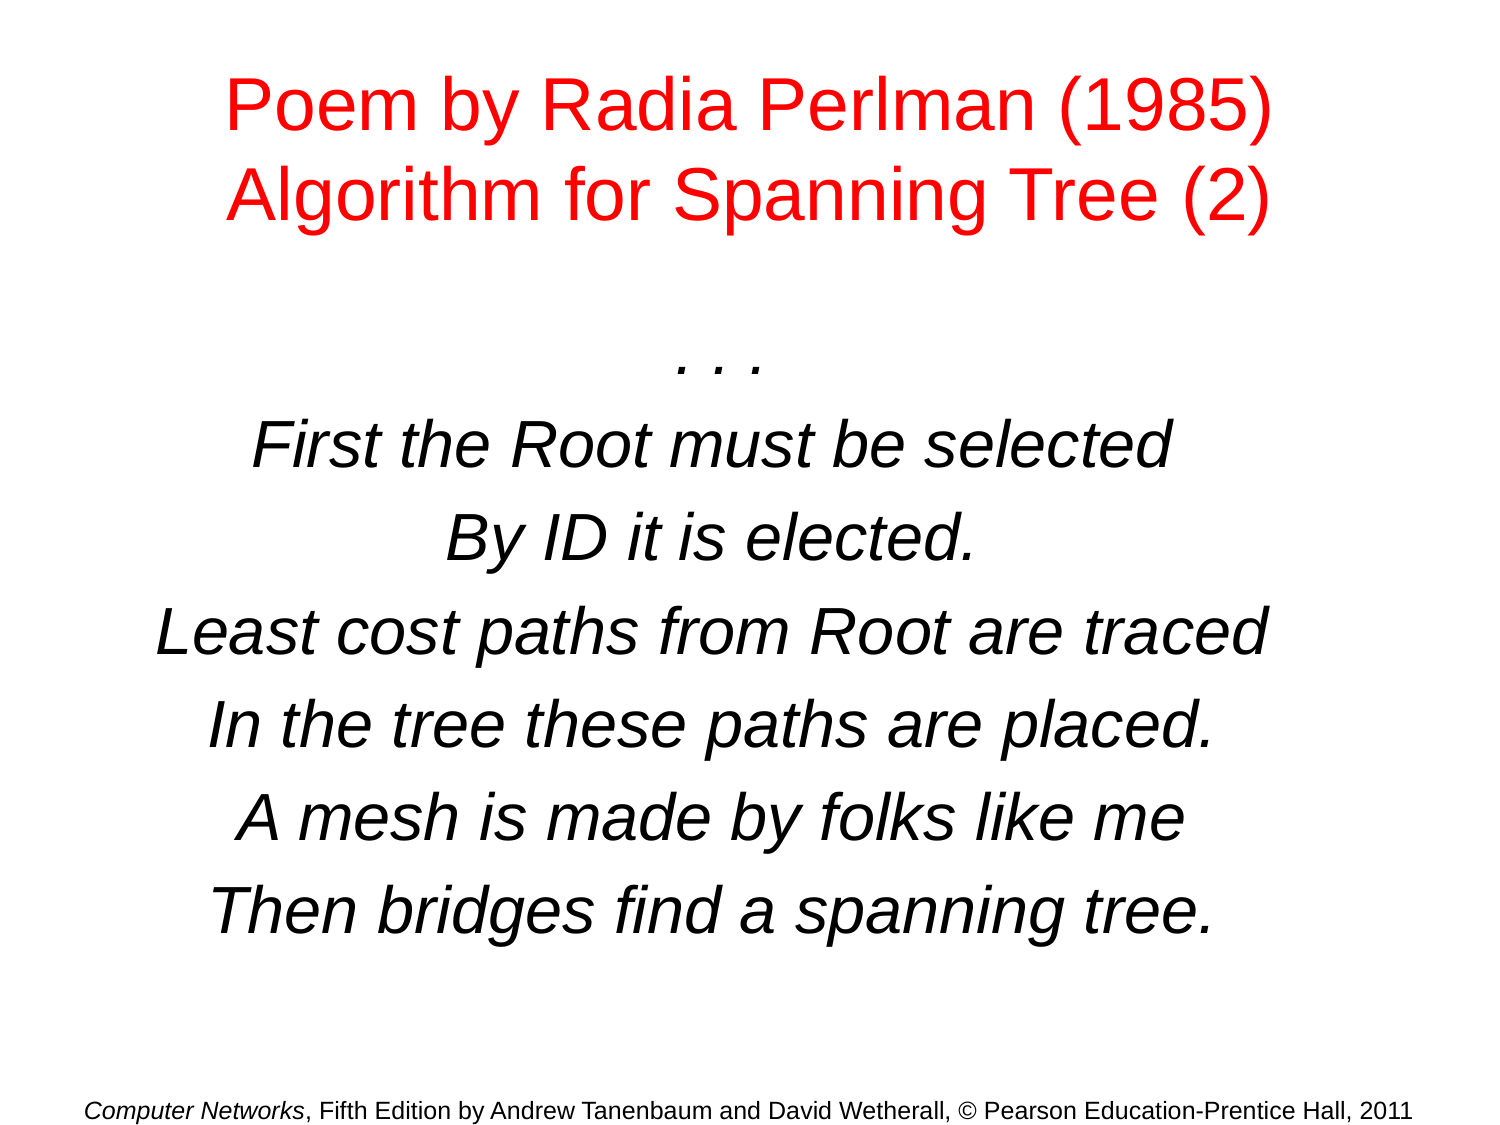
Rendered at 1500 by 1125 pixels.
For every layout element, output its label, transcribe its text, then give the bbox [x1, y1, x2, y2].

title Poem by Radia Perlman (1985) Algorithm for Spanning Tree (2) [0, 51, 1500, 239]
list . . . First the Root must be selected By ID it is elected. Least cost paths from Root are traced In the tree these paths are placed. A mesh is made by folks like me Then bridges find a spanning tree. [87, 299, 1338, 1075]
